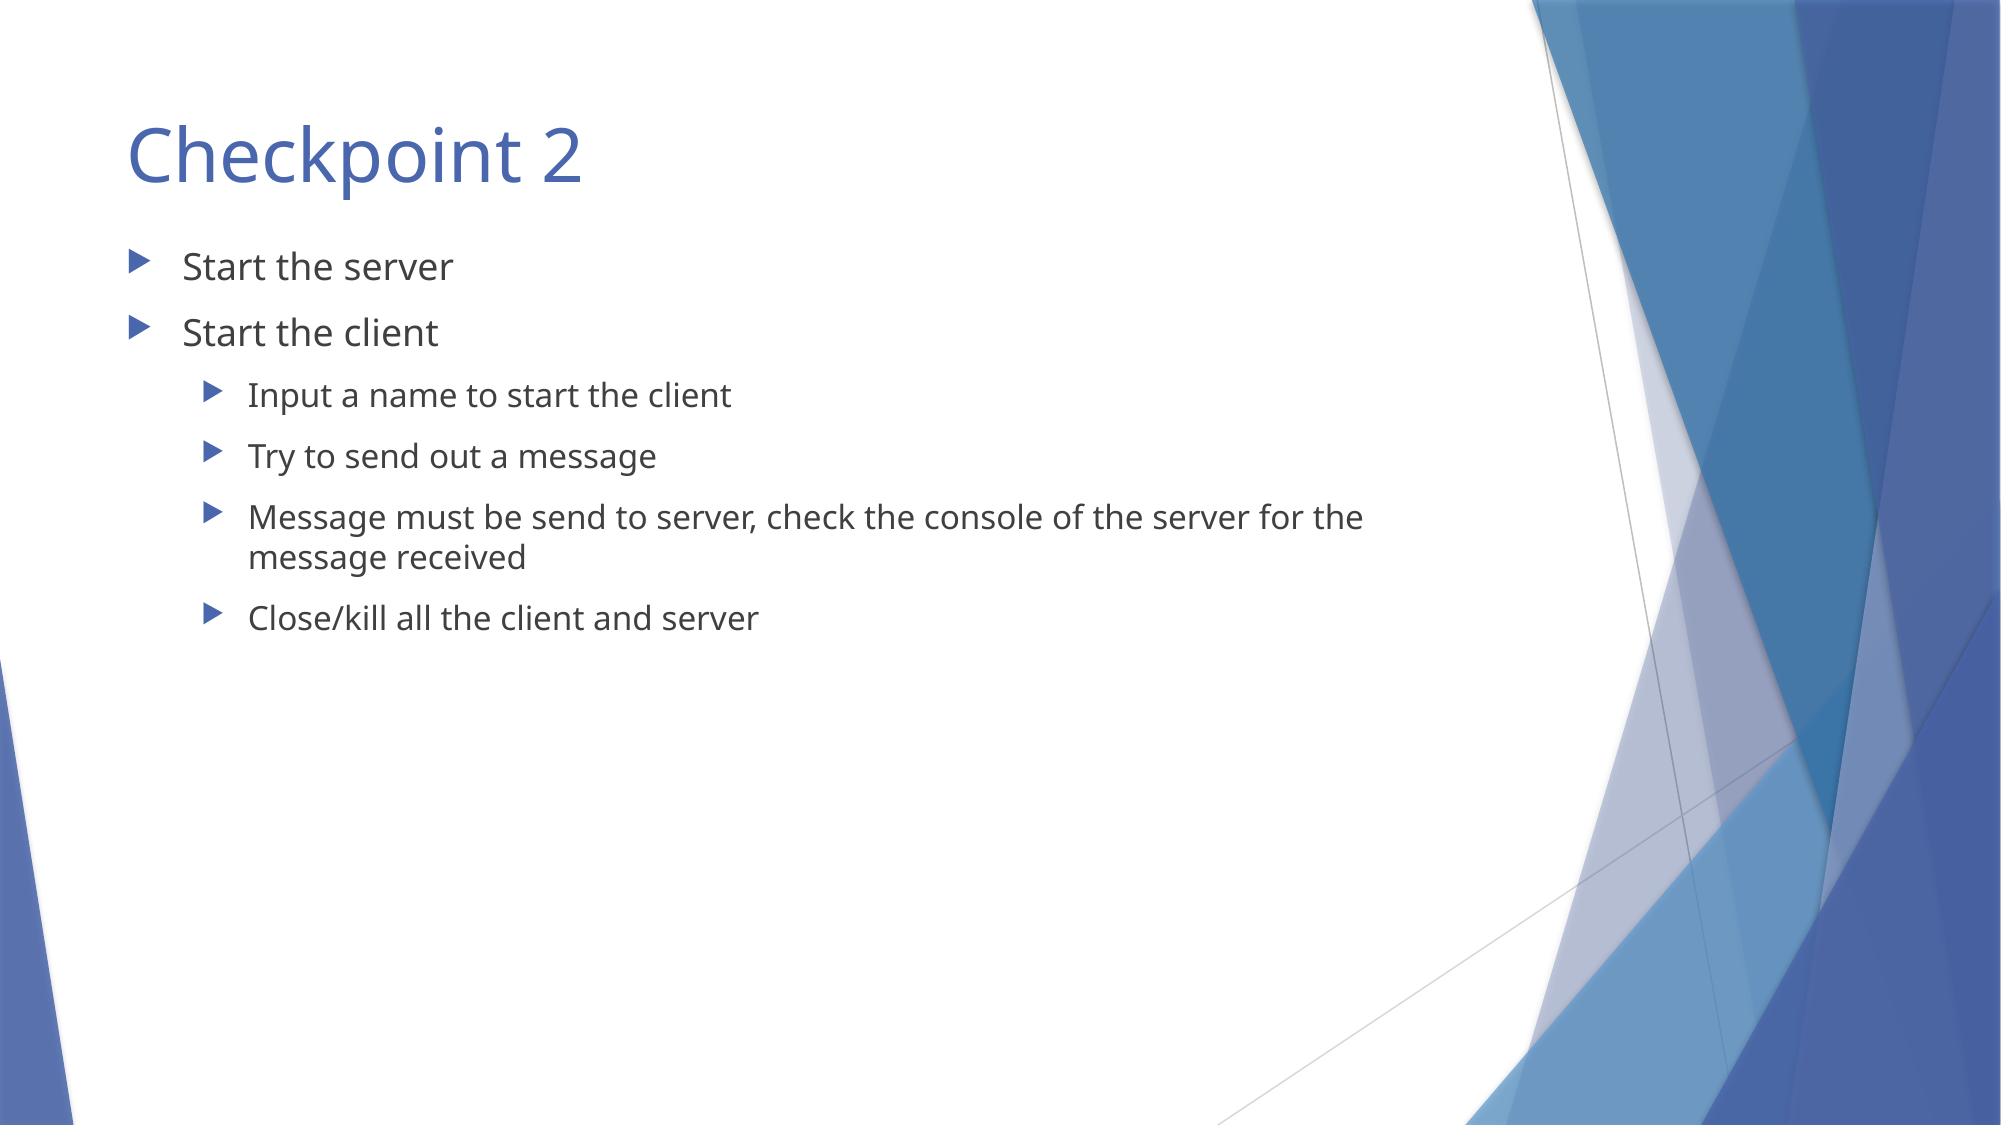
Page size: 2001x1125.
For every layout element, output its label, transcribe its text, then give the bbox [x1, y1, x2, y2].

title Checkpoint 2 [111, 99, 1522, 221]
list Start the server Start the client Input a name to start the client Try to send out a message Message must be send to server, check the console of the server for the message received Close/kill all the client and server [111, 235, 1522, 991]
